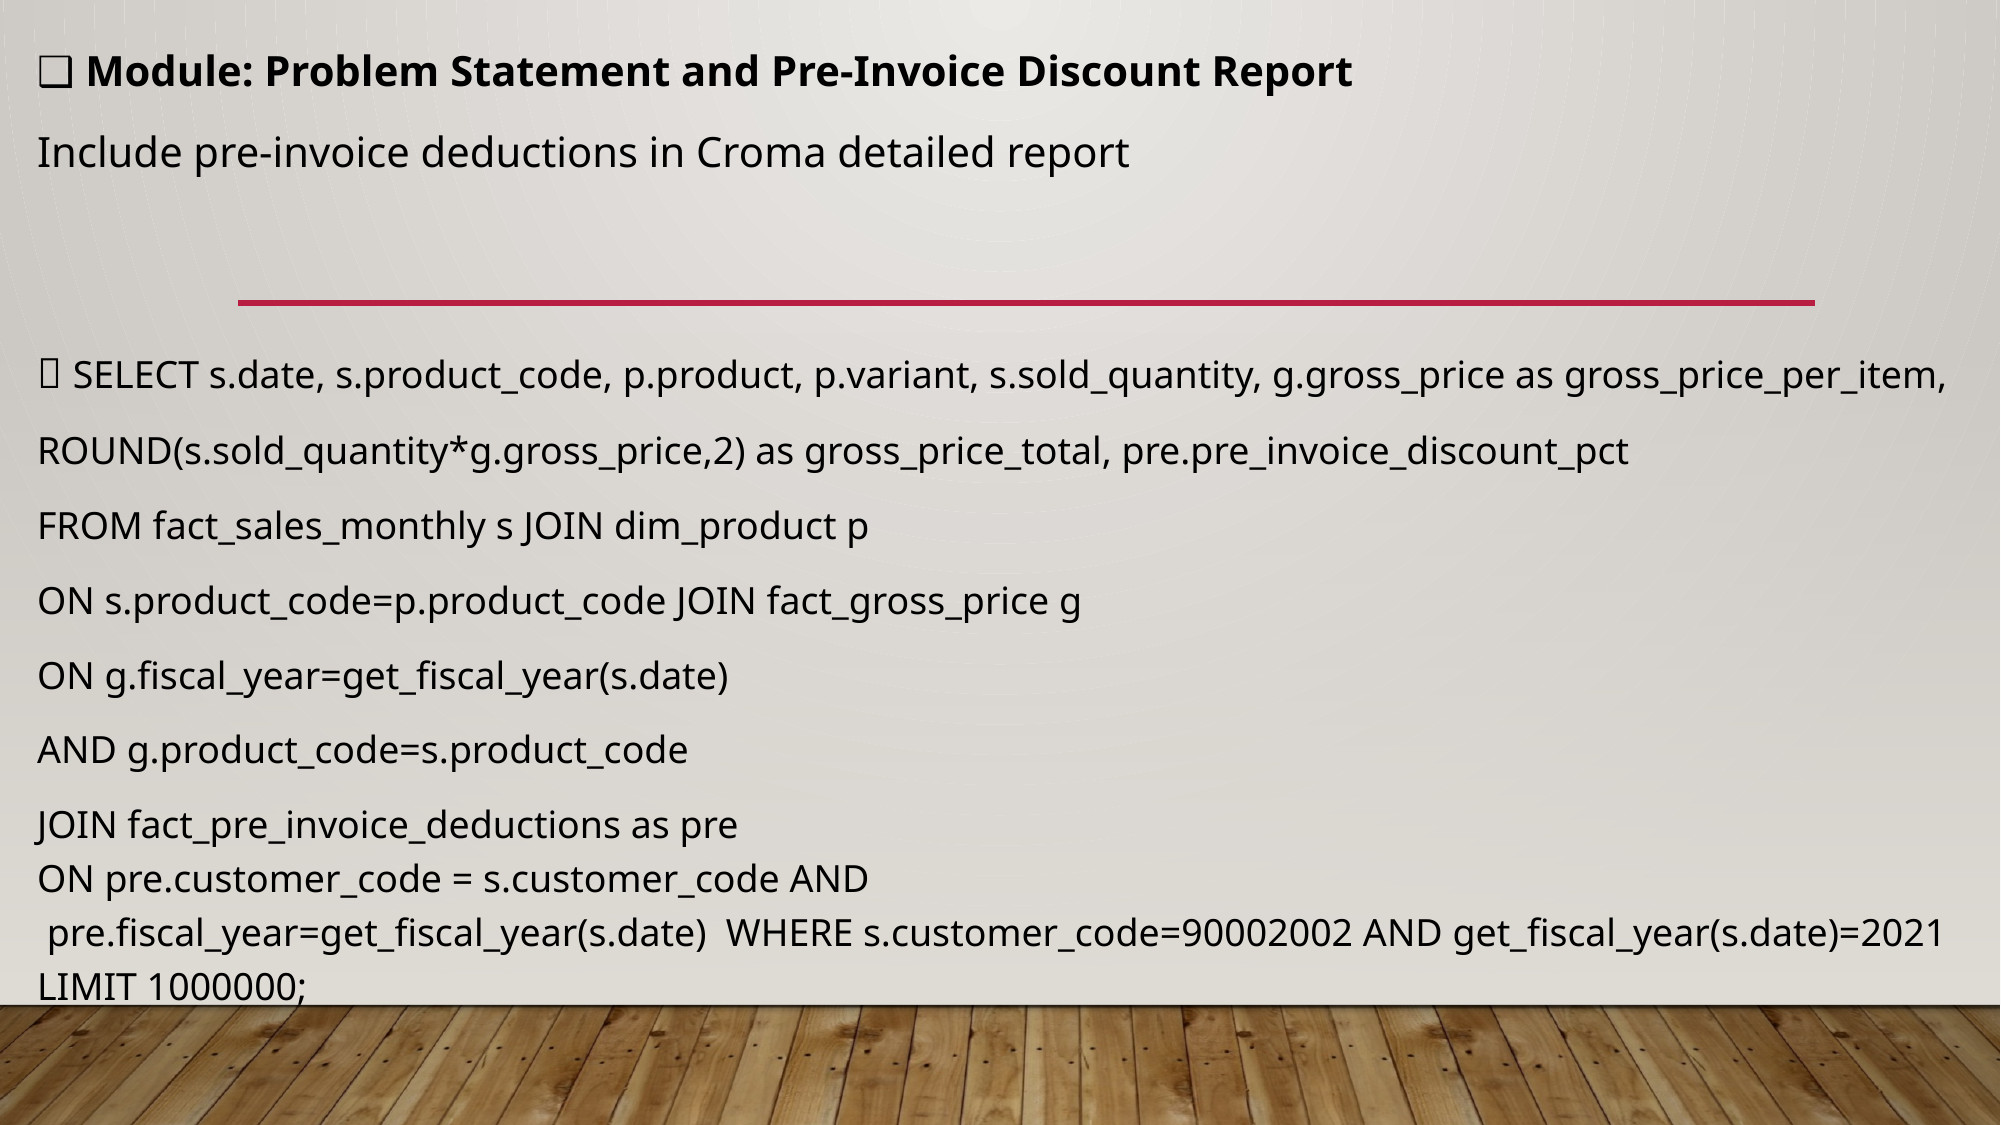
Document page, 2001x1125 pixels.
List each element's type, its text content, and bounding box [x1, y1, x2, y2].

list ❑ Module: Problem Statement and Pre-Invoice Discount Report Include pre-invoice deductions in Croma detailed report  SELECT s.date, s.product_code, p.product, p.variant, s.sold_quantity, g.gross_price as gross_price_per_item, ROUND(s.sold_quantity*g.gross_price,2) as gross_price_total, pre.pre_invoice_discount_pct FROM fact_sales_monthly s JOIN dim_product p ON s.product_code=p.product_code JOIN fact_gross_price g ON g.fiscal_year=get_fiscal_year(s.date) AND g.product_code=s.product_code JOIN fact_pre_invoice_deductions as pre ON pre.customer_code = s.customer_code AND pre.fiscal_year=get_fiscal_year(s.date) WHERE s.customer_code=90002002 AND get_fiscal_year(s.date)=2021 LIMIT 1000000; [22, 27, 1985, 1110]
picture [0, 1005, 2000, 1125]
